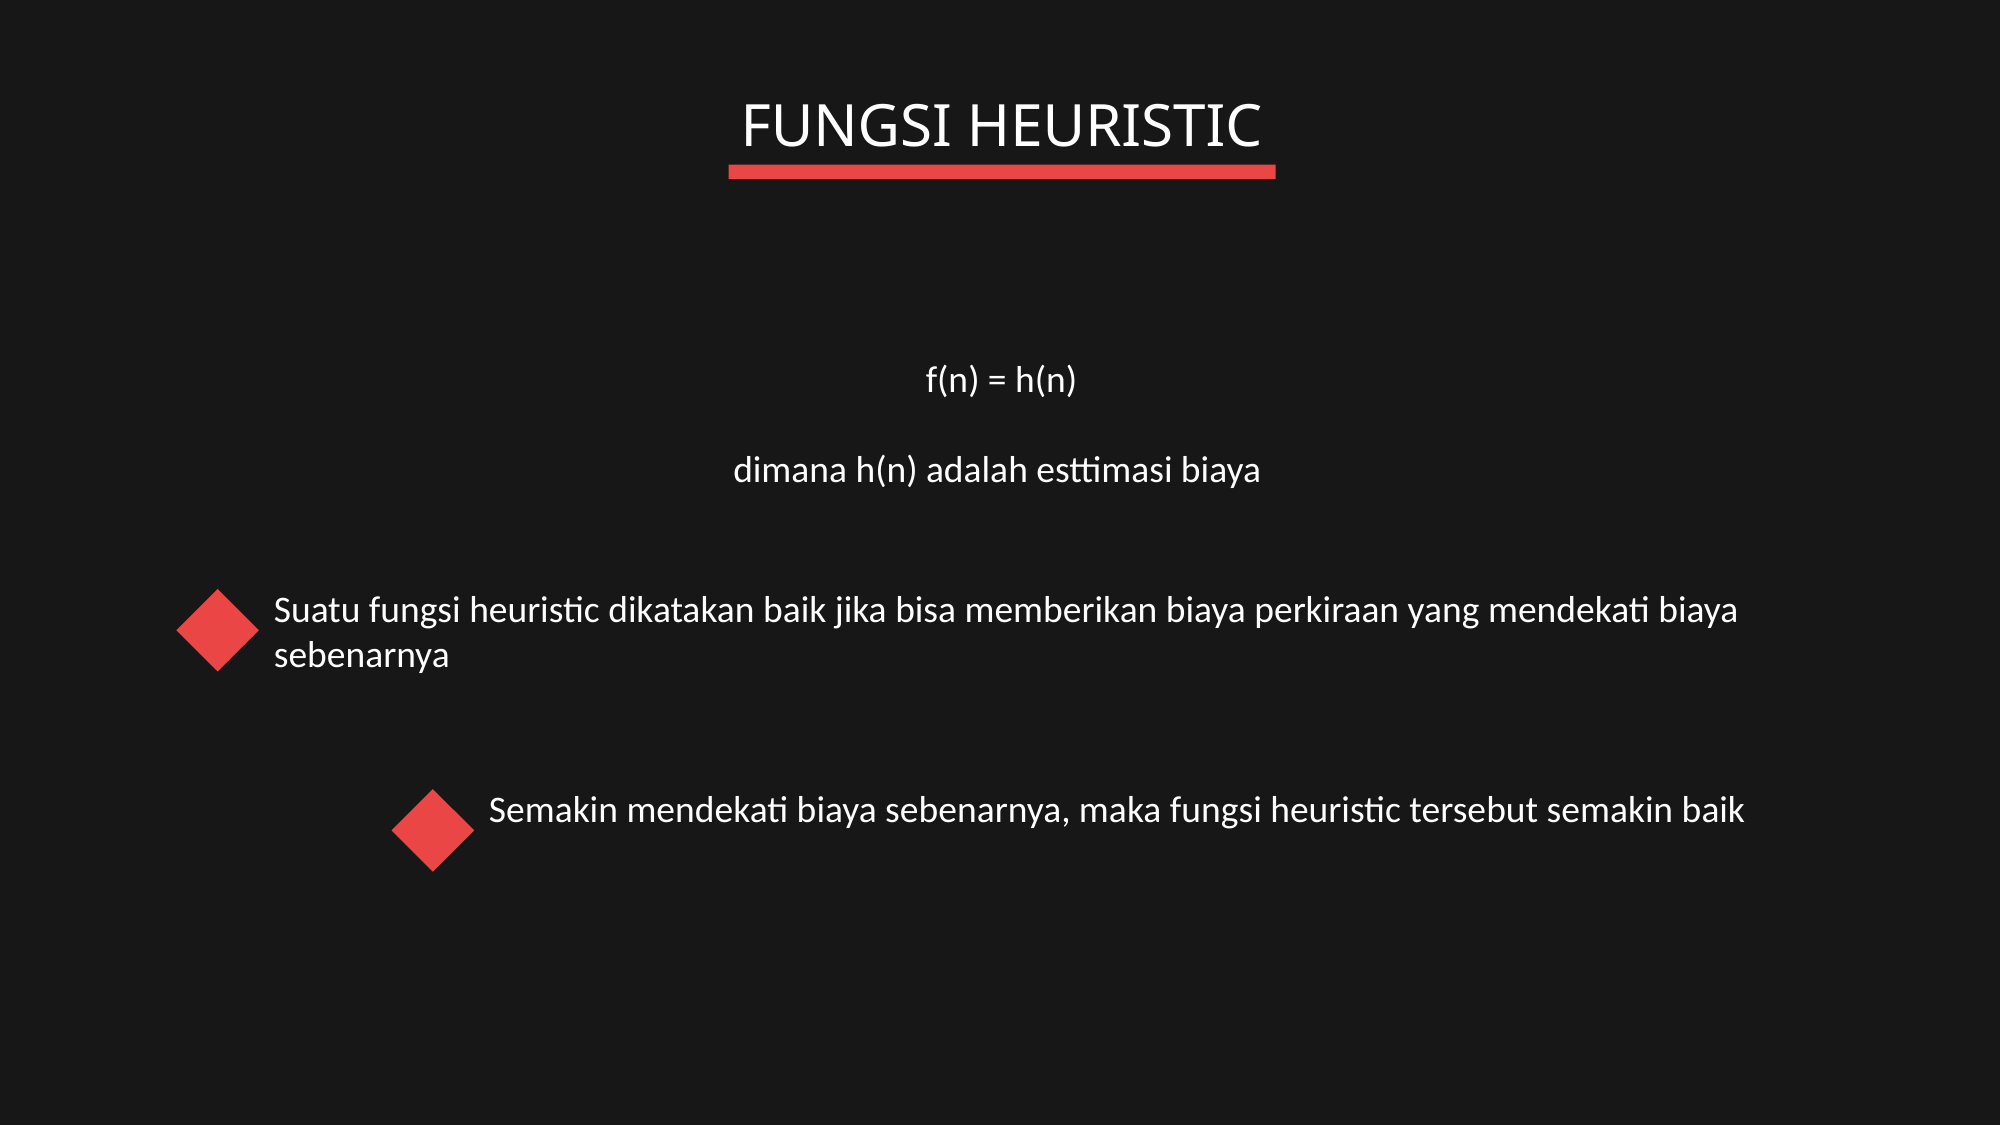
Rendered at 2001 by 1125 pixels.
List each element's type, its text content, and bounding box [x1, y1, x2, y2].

text_box [728, 164, 1277, 180]
text_box f(n) = h(n) dimana h(n) adalah esttimasi biaya [0, 347, 2000, 498]
text_box [391, 789, 475, 872]
text_box Suatu fungsi heuristic dikatakan baik jika bisa memberikan biaya perkiraan yang mendekati biaya sebenarnya [258, 577, 1797, 682]
title FUNGSI HEURISTIC [0, 50, 2000, 167]
text_box Semakin mendekati biaya sebenarnya, maka fungsi heuristic tersebut semakin baik [474, 777, 1841, 838]
text_box [174, 587, 261, 674]
